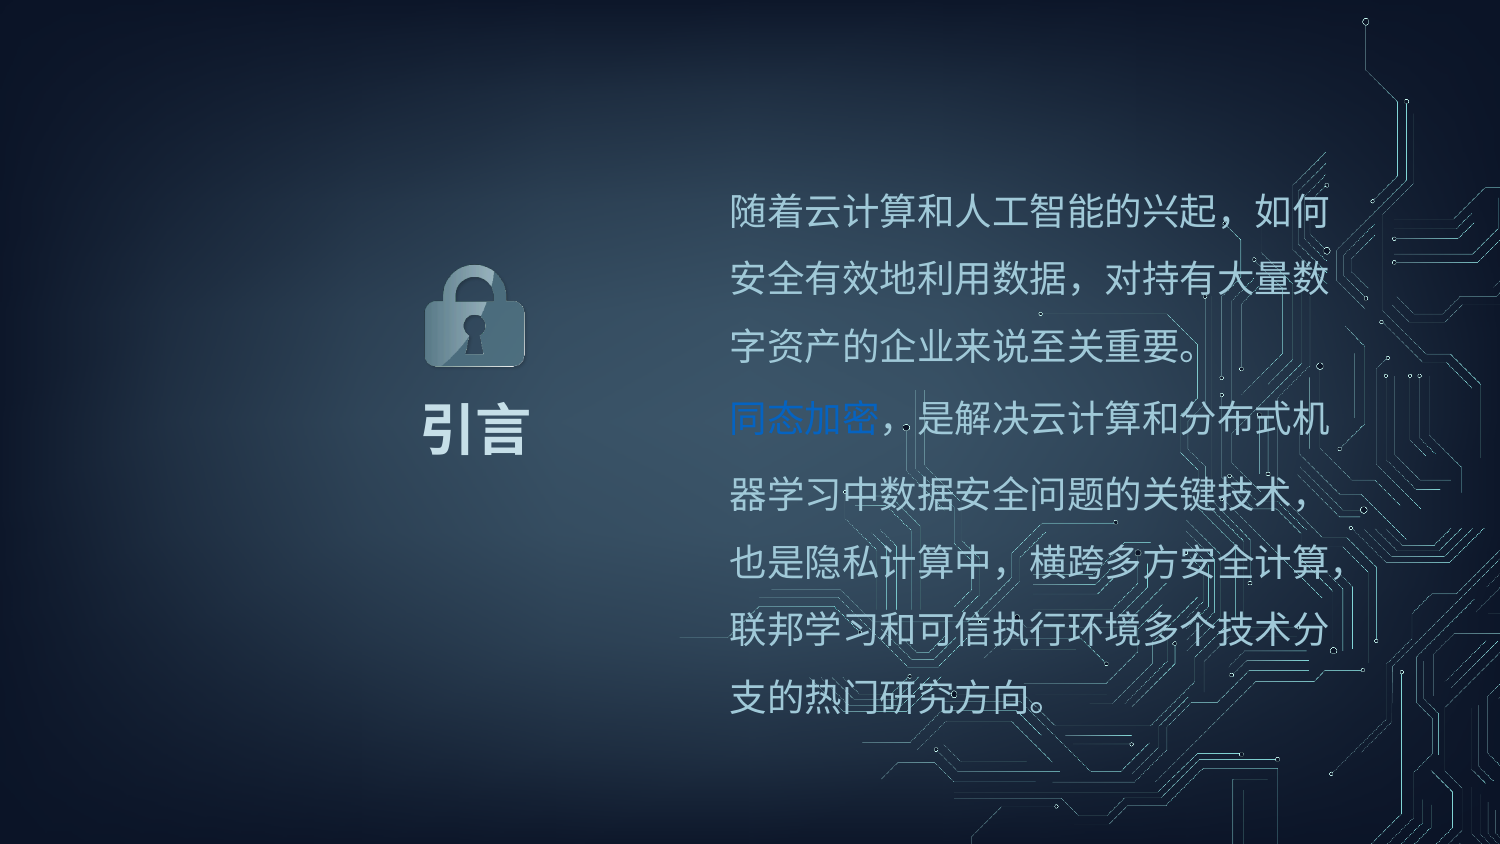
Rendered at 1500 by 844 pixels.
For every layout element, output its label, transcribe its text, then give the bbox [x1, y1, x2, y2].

text_box 引言 [201, 386, 679, 469]
picture [0, 0, 1500, 844]
